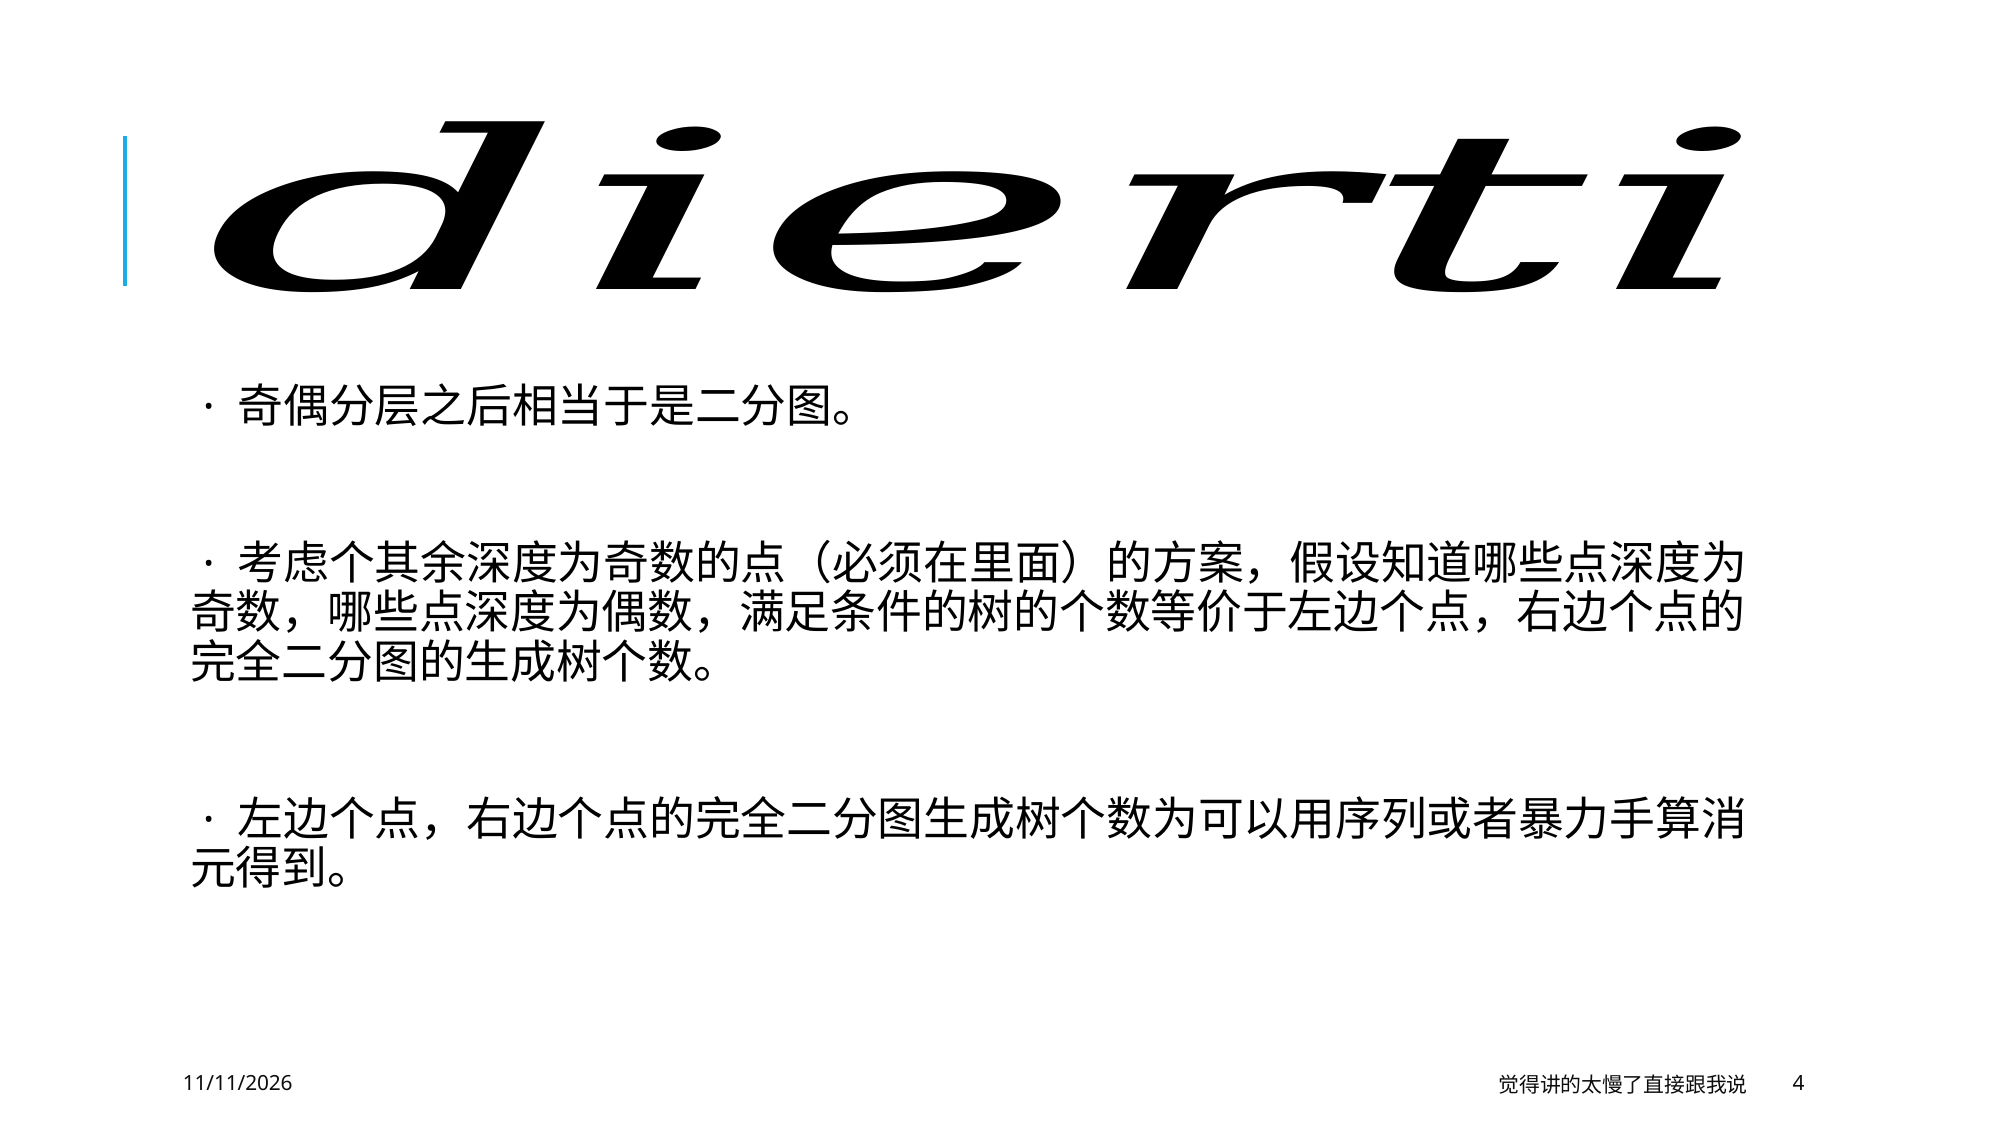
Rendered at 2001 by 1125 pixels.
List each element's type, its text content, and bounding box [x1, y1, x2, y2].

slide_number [168, 1061, 522, 1107]
slide_number 4 [1777, 1061, 1938, 1107]
footer 觉得讲的太慢了直接跟我说 [794, 1061, 1763, 1107]
